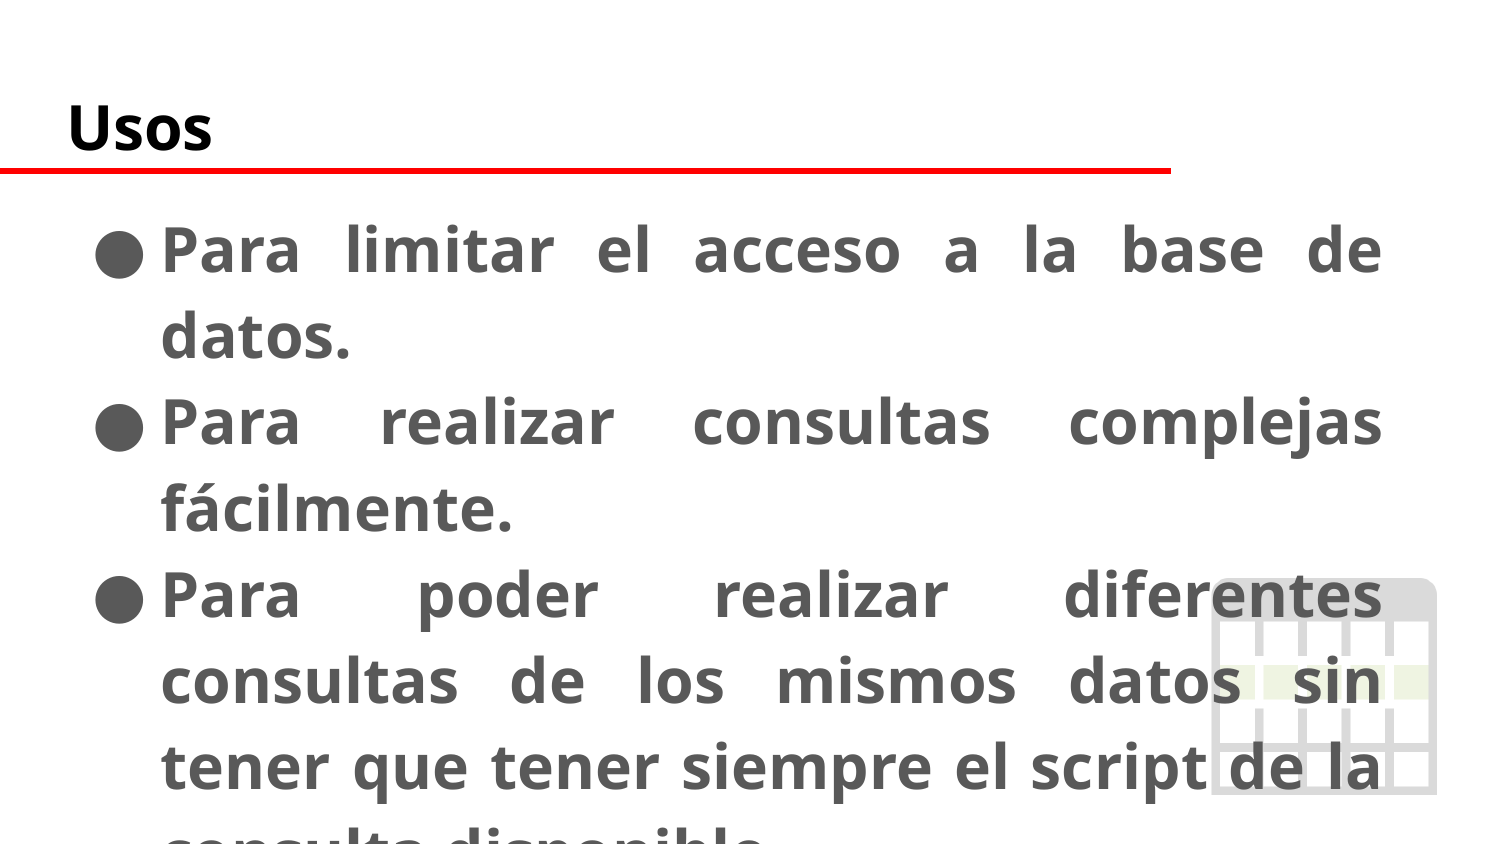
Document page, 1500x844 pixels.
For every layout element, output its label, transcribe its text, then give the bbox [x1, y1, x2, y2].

title Usos [51, 72, 1449, 167]
picture [1209, 575, 1438, 798]
list Para limitar el acceso a la base de datos. Para realizar consultas complejas fácilmente. Para poder realizar diferentes consultas de los mismos datos sin tener que tener siempre el script de la consulta disponible. [70, 183, 1400, 762]
